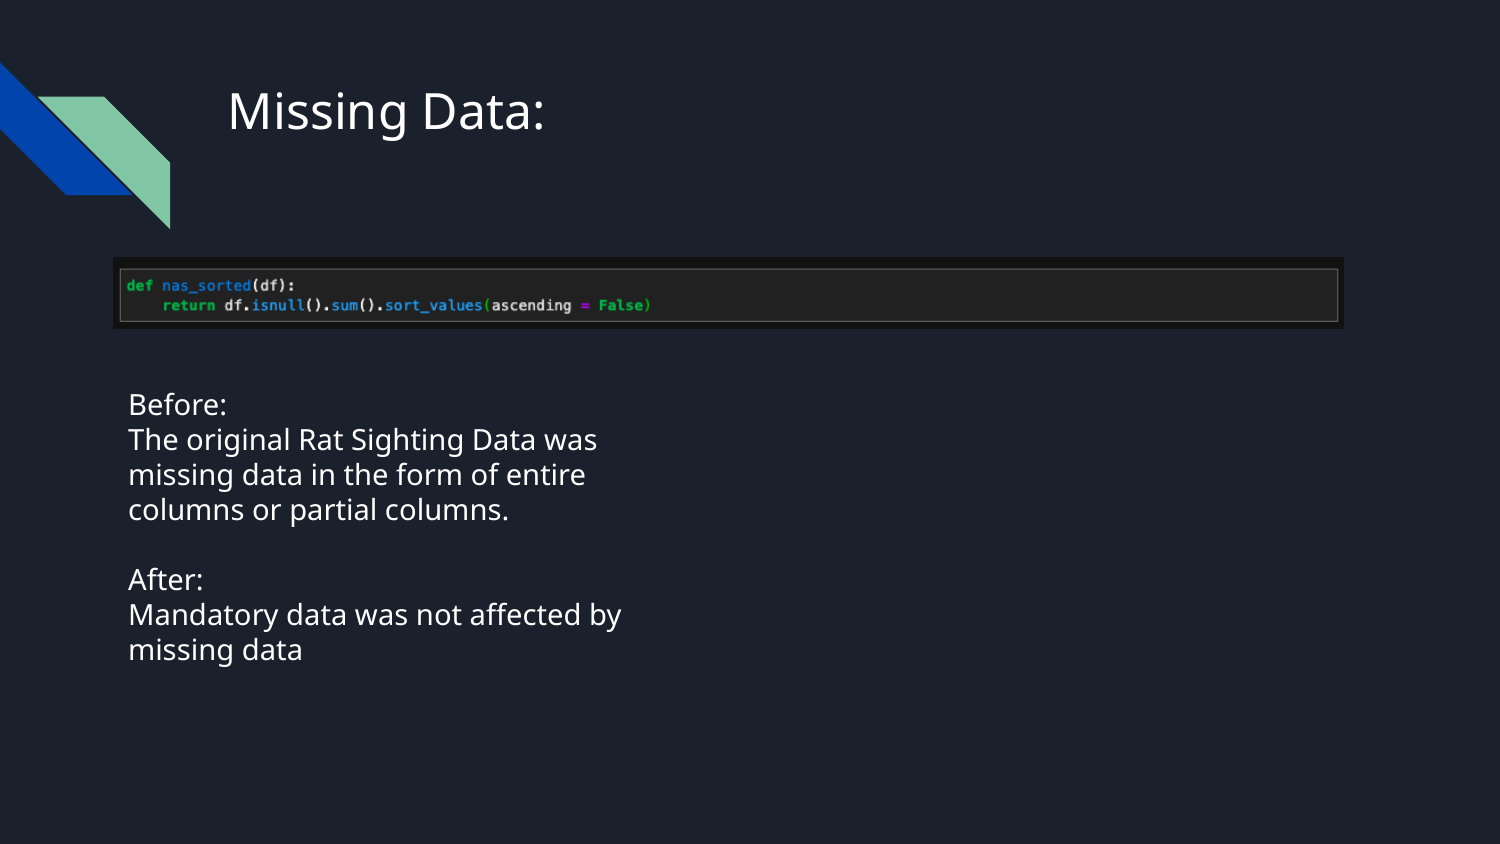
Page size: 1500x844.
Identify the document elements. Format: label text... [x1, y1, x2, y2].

title Missing Data: [212, 64, 1368, 215]
picture [112, 257, 1344, 329]
text_box Before: The original Rat Sighting Data was missing data in the form of entire columns or partial columns. After: Mandatory data was not affected by missing data [113, 371, 691, 798]
